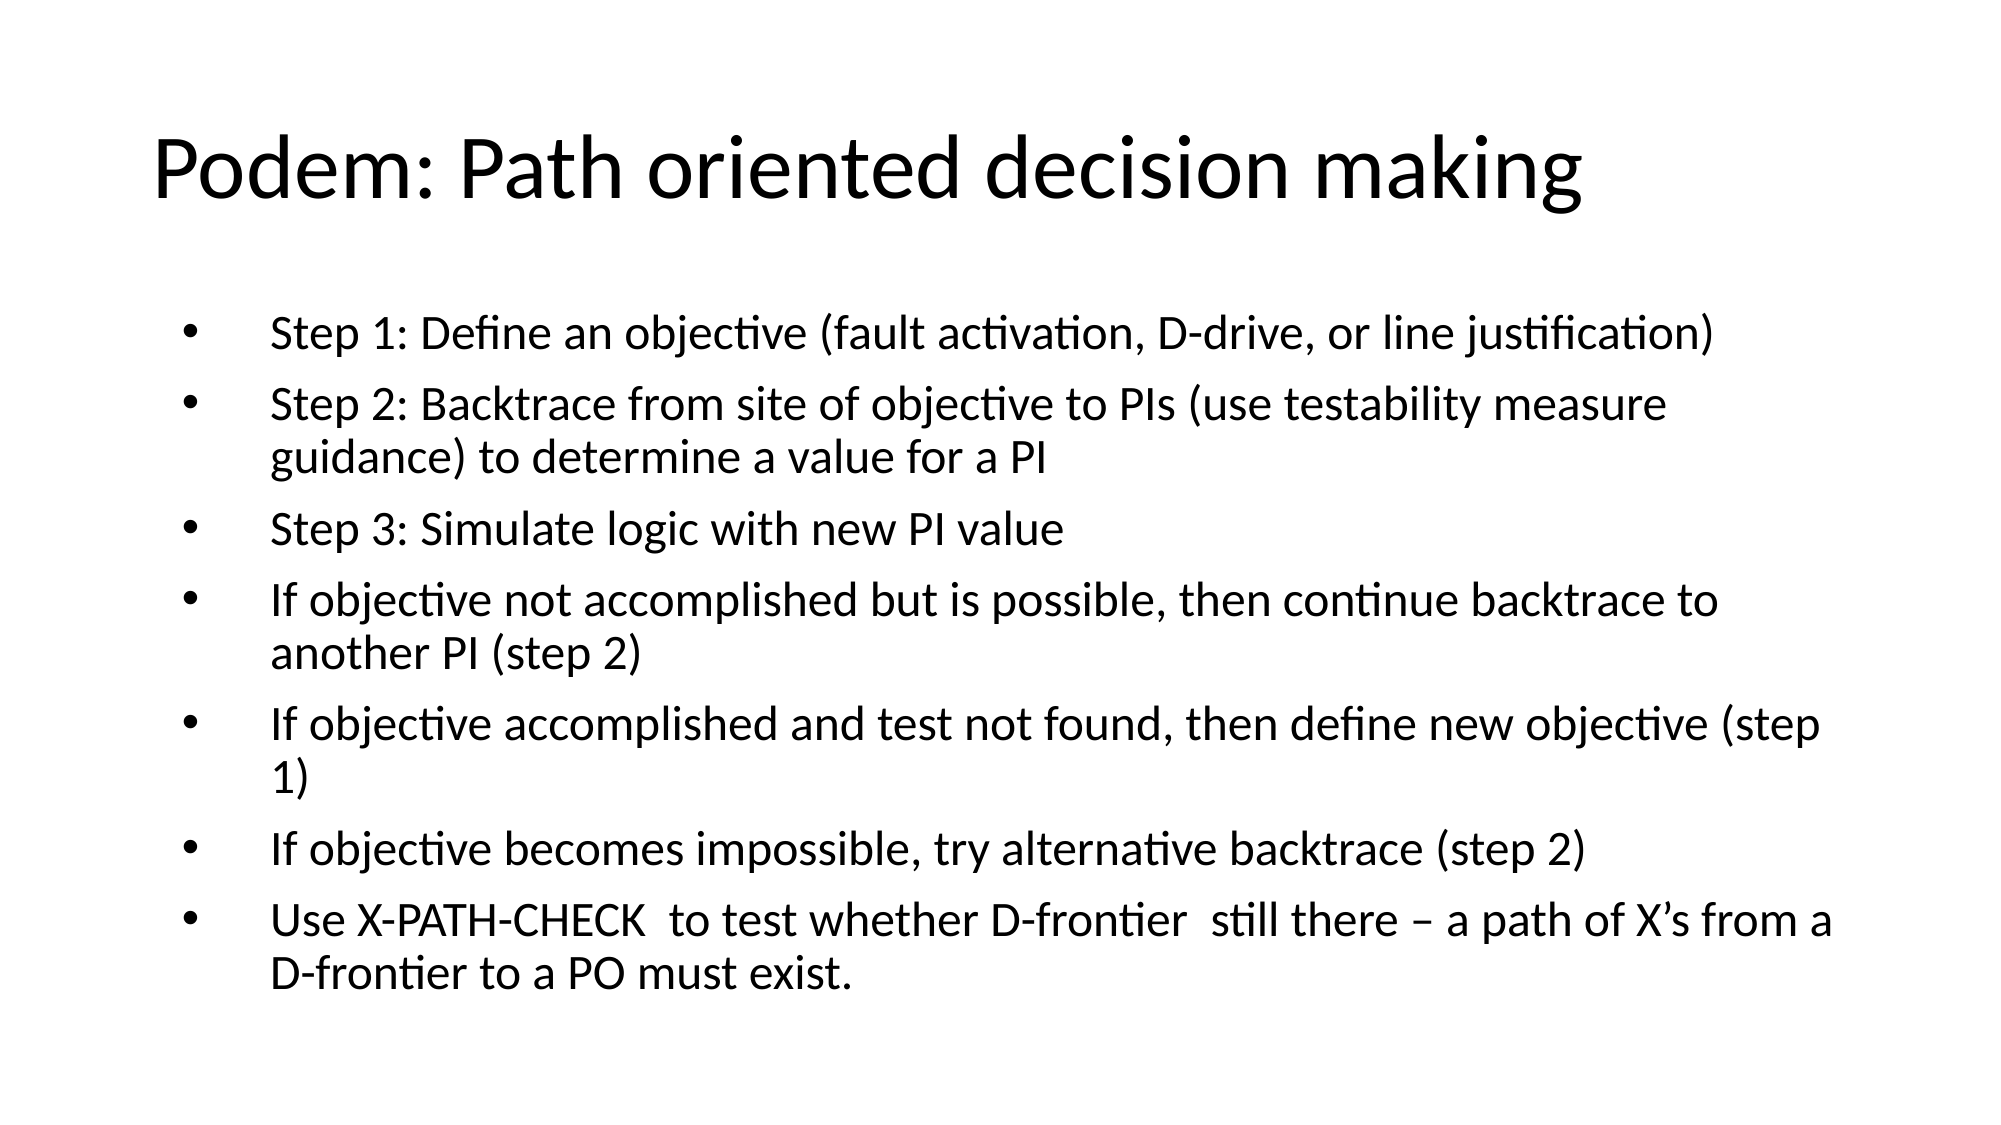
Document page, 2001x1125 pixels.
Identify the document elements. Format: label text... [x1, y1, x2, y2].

text_box Step 1: Define an objective (fault activation, D-drive, or line justification) Step 2: Backtrace from site of objective to PIs (use testability measure guidance) to determine a value for a PI Step 3: Simulate logic with new PI value If objective not accomplished but is possible, then continue backtrace to another PI (step 2) If objective accomplished and test not found, then define new objective (step 1) If objective becomes impossible, try alternative backtrace (step 2) Use X-PATH-CHECK to test whether D-frontier still there – a path of X’s from a D-frontier to a PO must exist. [137, 299, 1863, 1014]
text_box Podem: Path oriented decision making [137, 59, 1863, 278]
